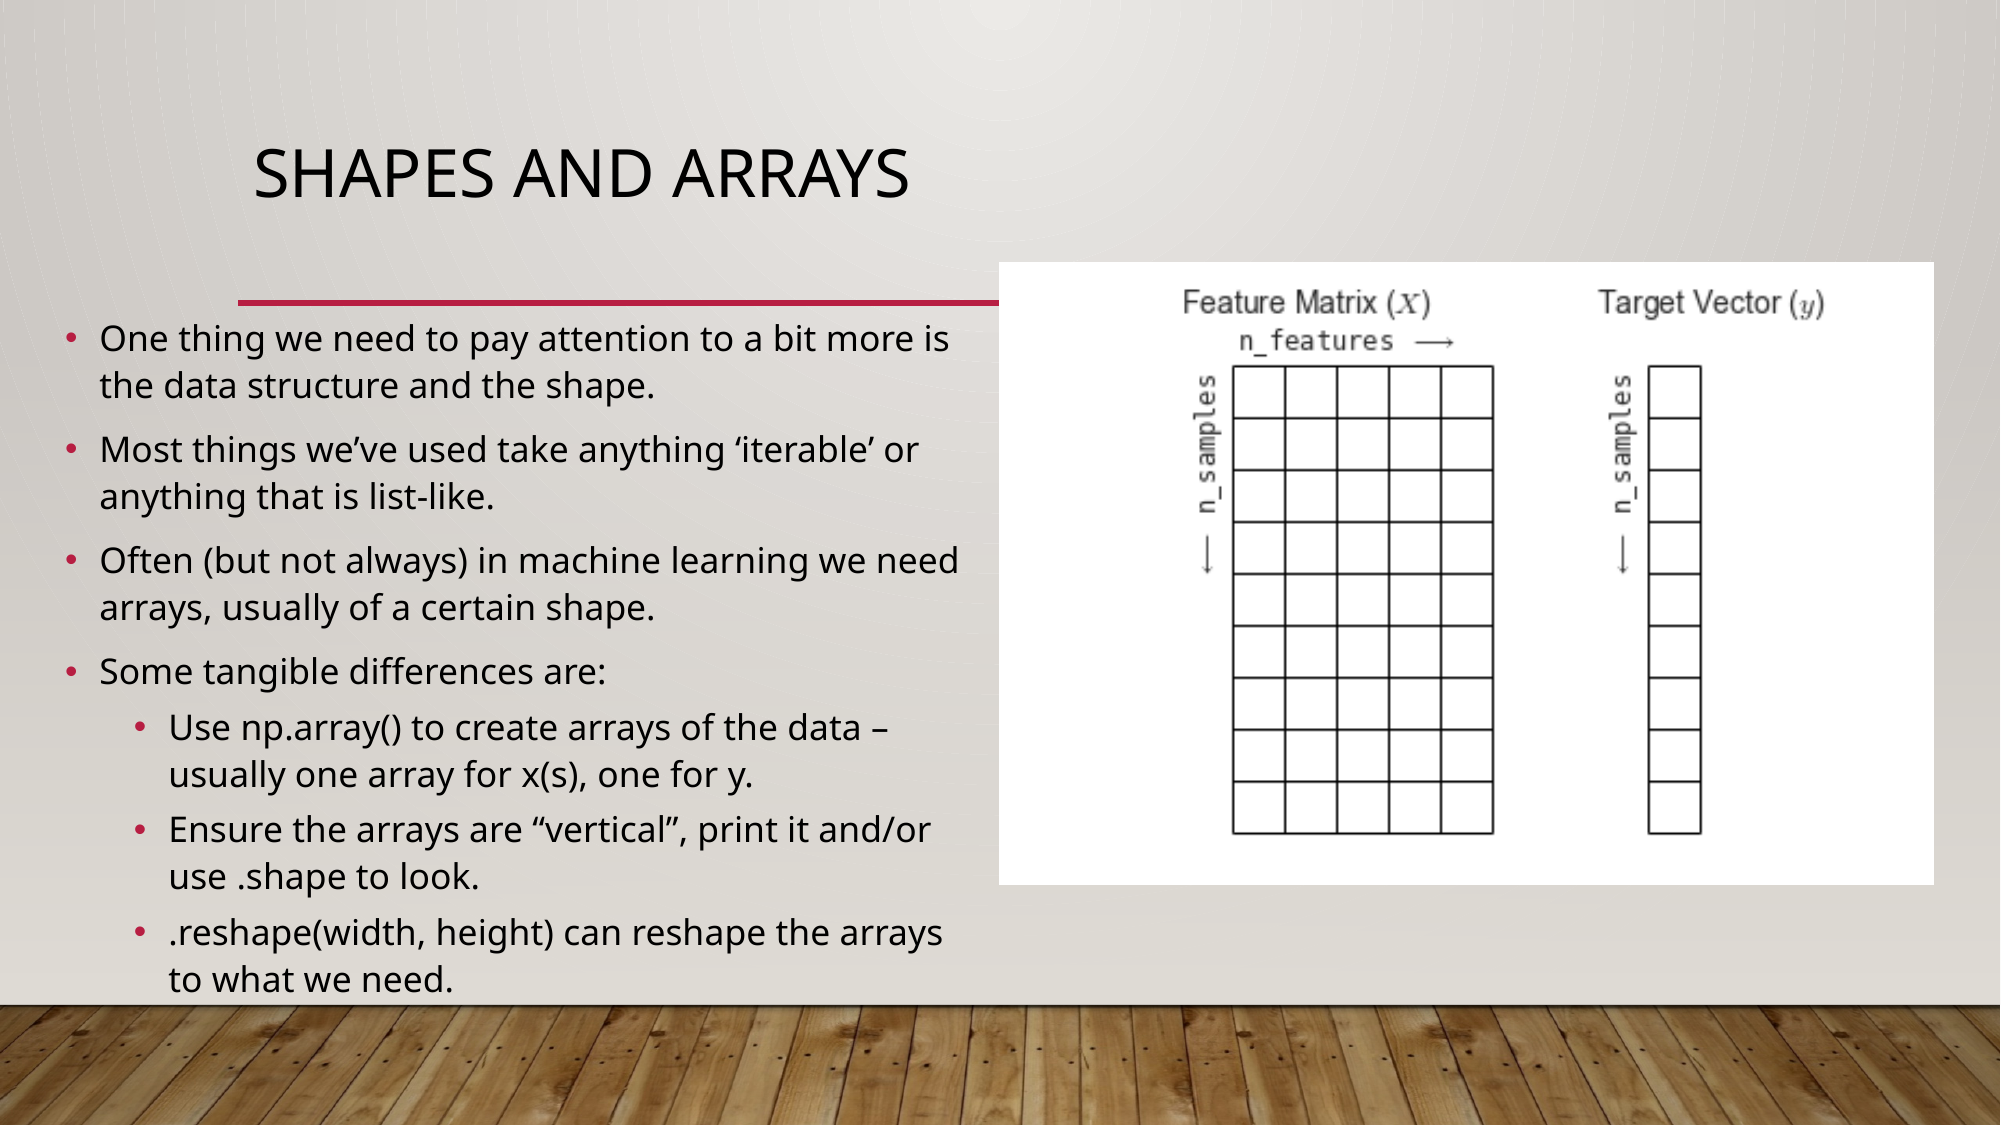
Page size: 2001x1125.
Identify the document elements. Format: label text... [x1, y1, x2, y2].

picture [0, 1005, 2000, 1125]
title Shapes and Arrays [238, 131, 1814, 305]
picture [999, 262, 1934, 886]
list One thing we need to pay attention to a bit more is the data structure and the shape. Most things we’ve used take anything ‘iterable’ or anything that is list-like. Often (but not always) in machine learning we need arrays, usually of a certain shape. Some tangible differences are: Use np.array() to create arrays of the data – usually one array for x(s), one for y. Ensure the arrays are “vertical”, print it and/or use .shape to look. .reshape(width, height) can reshape the arrays to what we need. [50, 304, 984, 1011]
